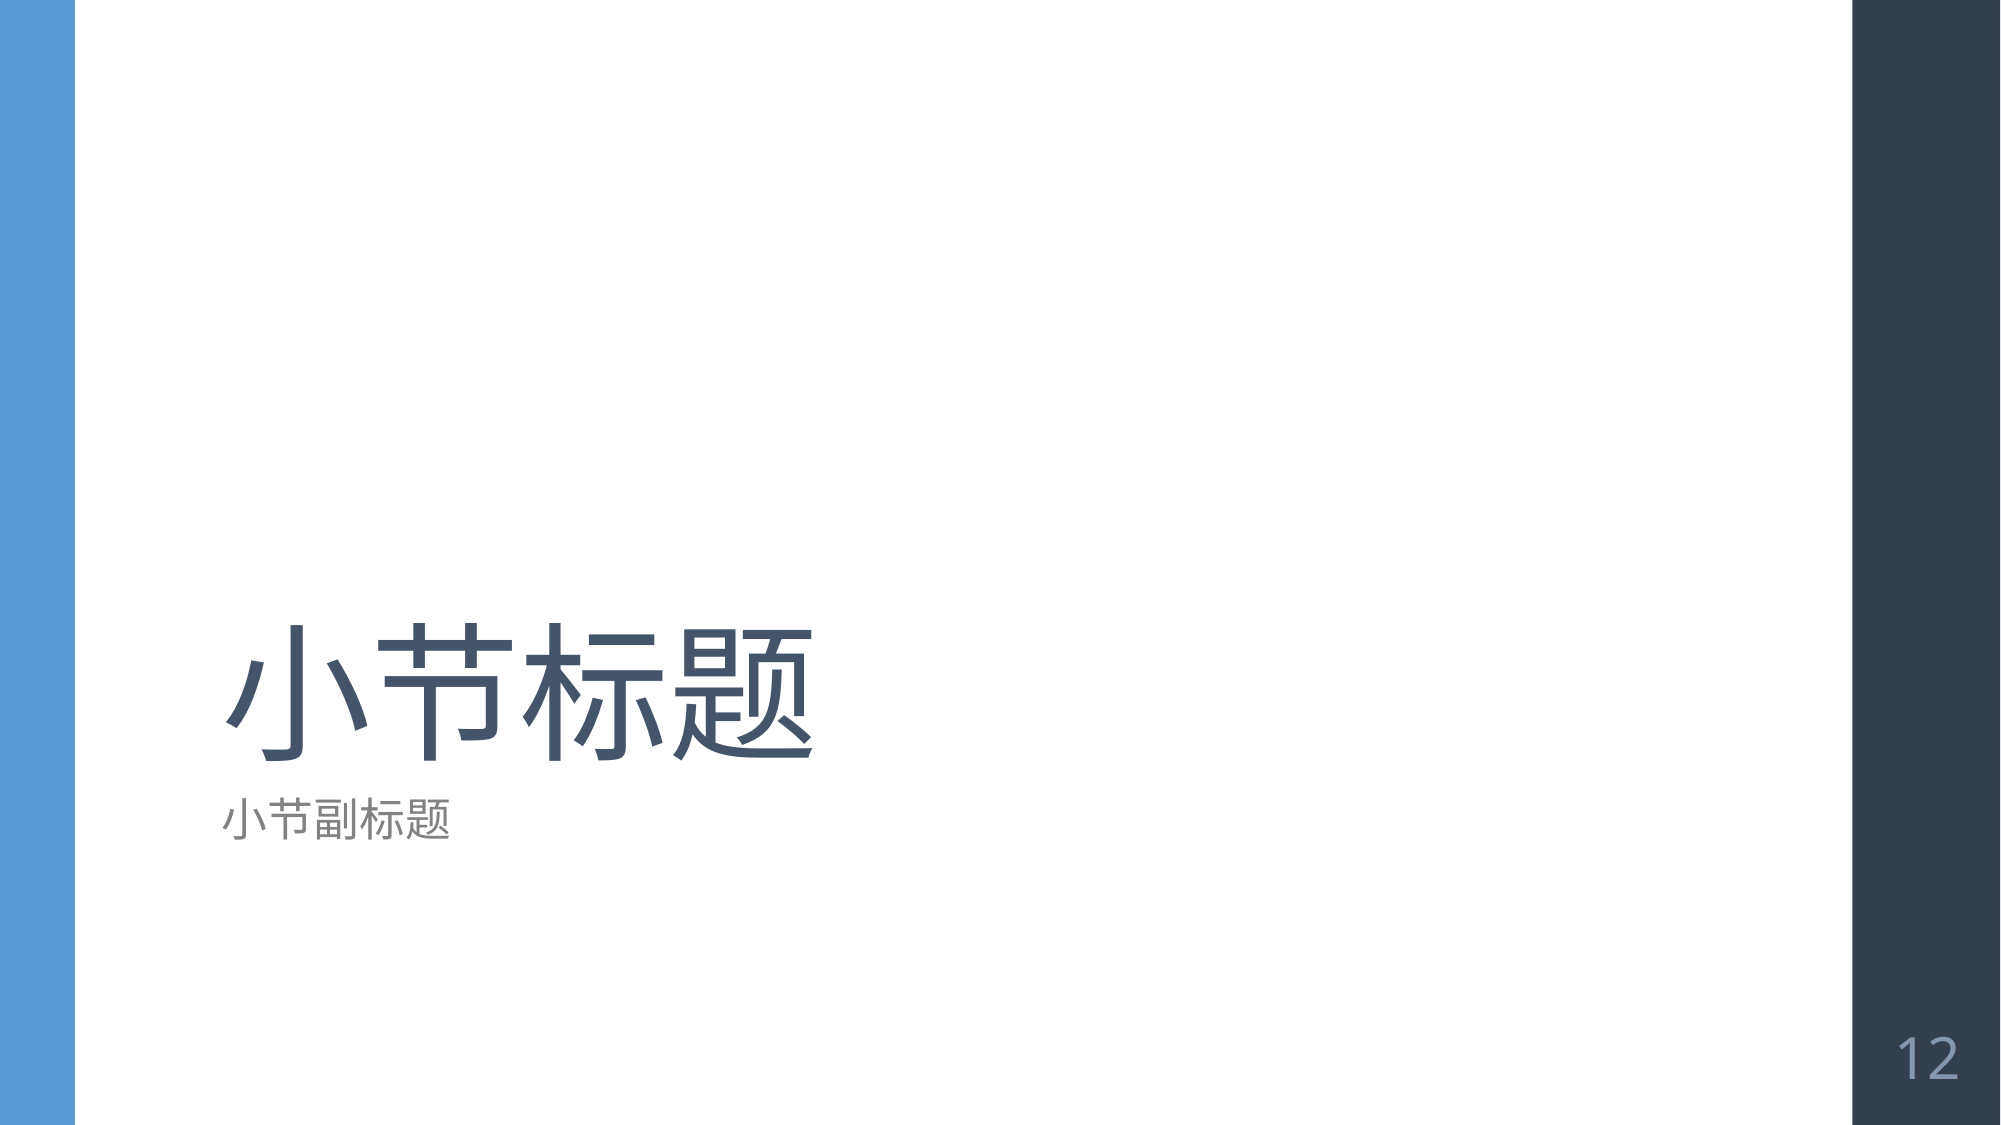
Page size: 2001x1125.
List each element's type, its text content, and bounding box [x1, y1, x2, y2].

title 小节标题 [206, 124, 1752, 787]
slide_number 12 [1852, 1012, 2000, 1110]
list 小节副标题 [206, 787, 1752, 1065]
